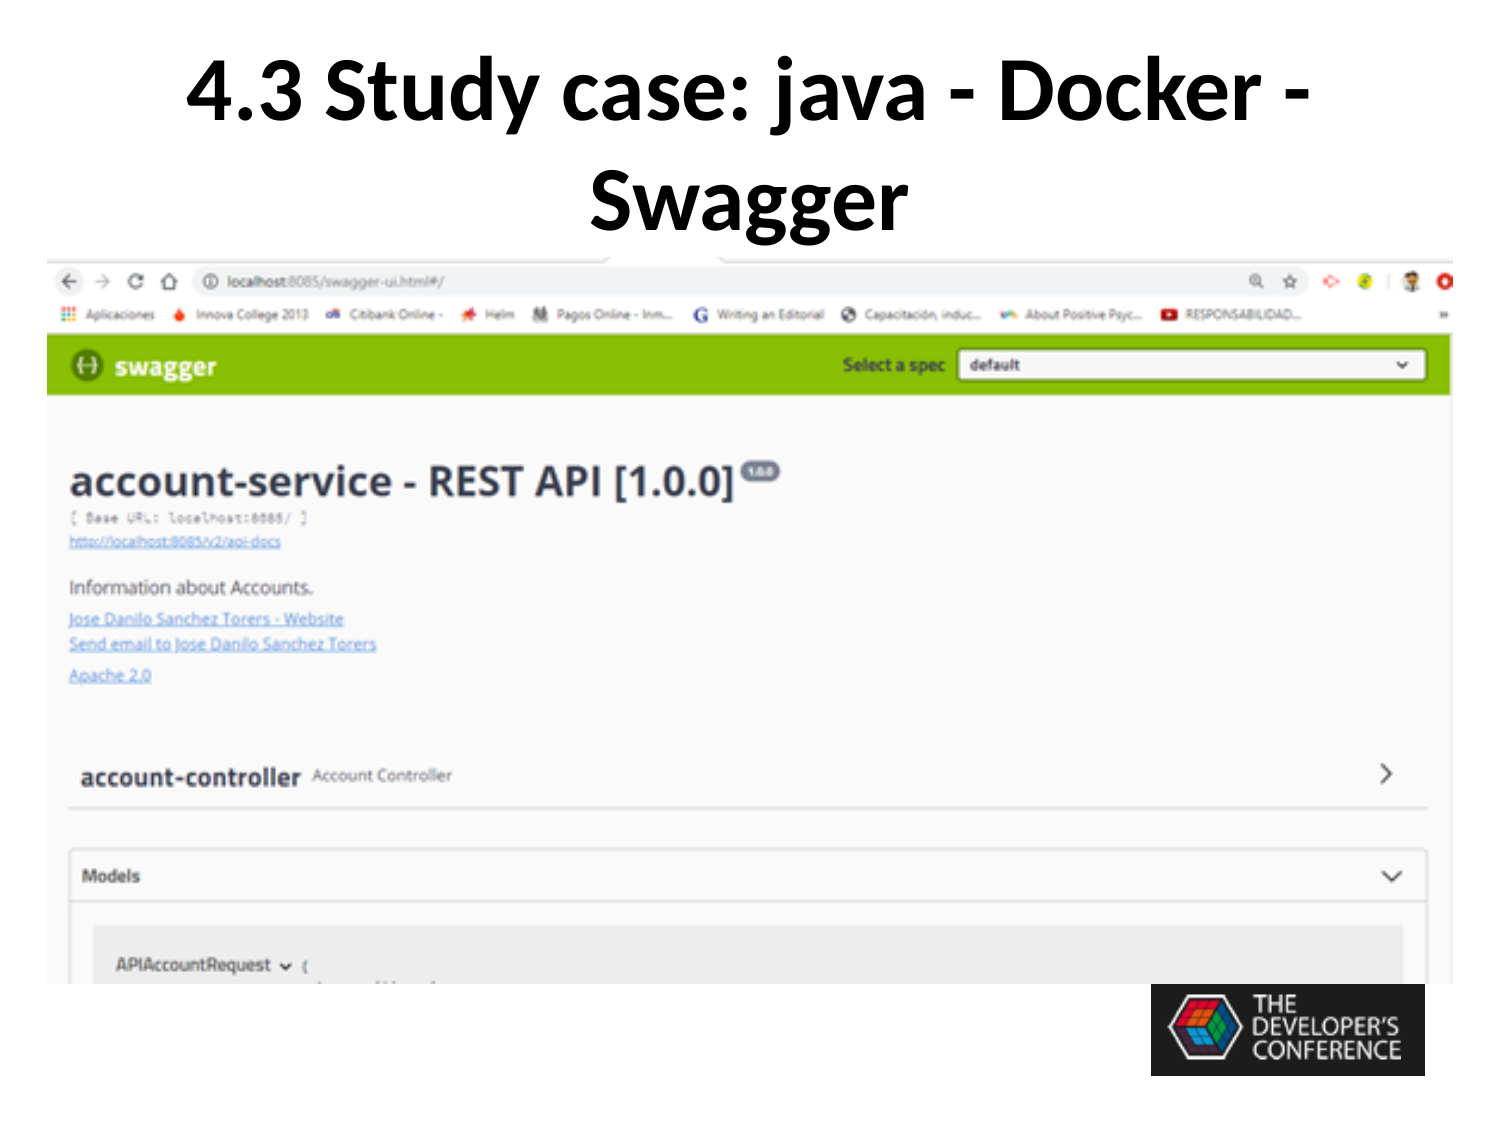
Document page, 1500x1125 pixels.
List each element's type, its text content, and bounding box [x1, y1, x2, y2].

title 4.3 Study case: java - Docker - Swagger [75, 45, 1425, 233]
picture [46, 257, 1454, 1076]
